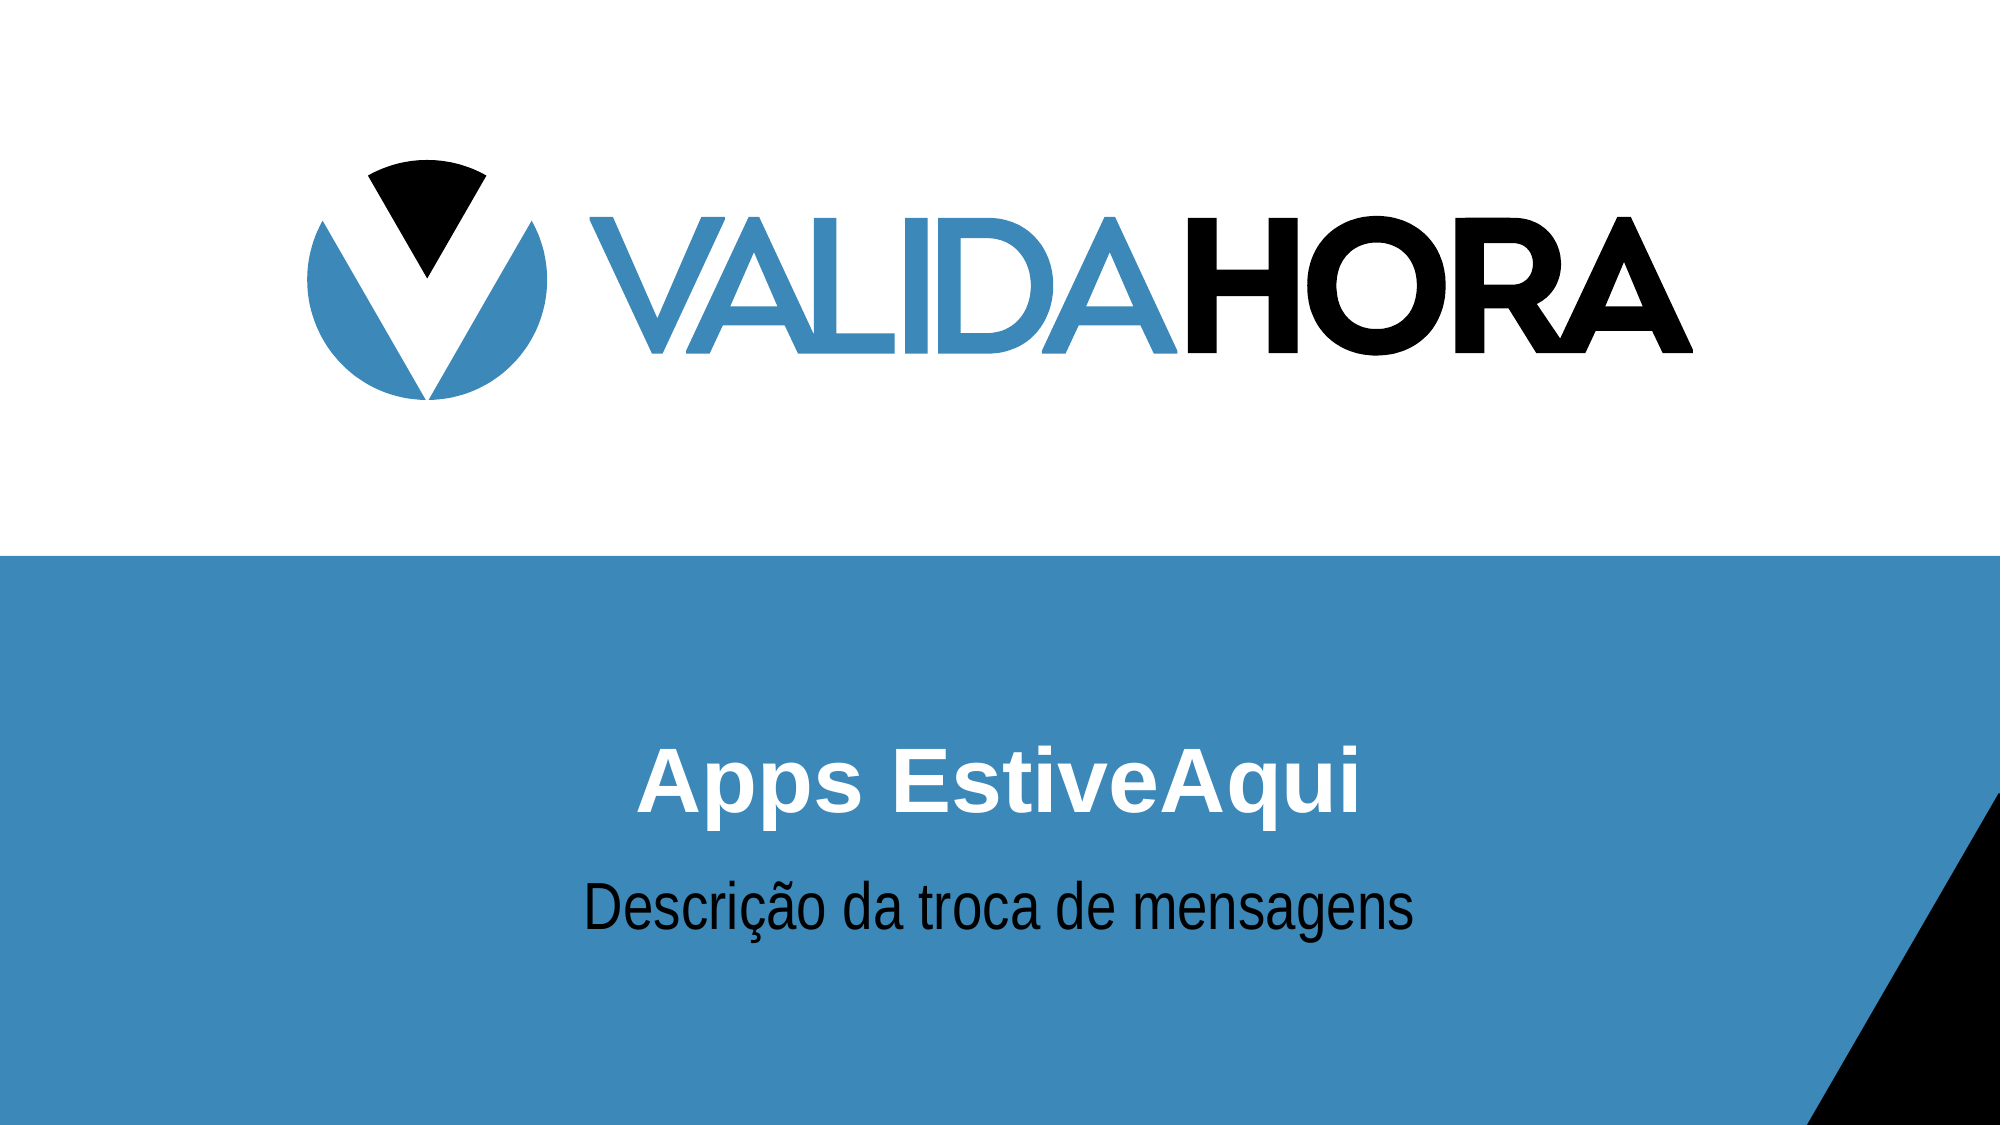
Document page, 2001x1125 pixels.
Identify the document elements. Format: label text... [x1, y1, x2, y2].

subtitle Descrição da troca de mensagens [249, 855, 1750, 1015]
title Apps EstiveAqui [249, 612, 1750, 841]
